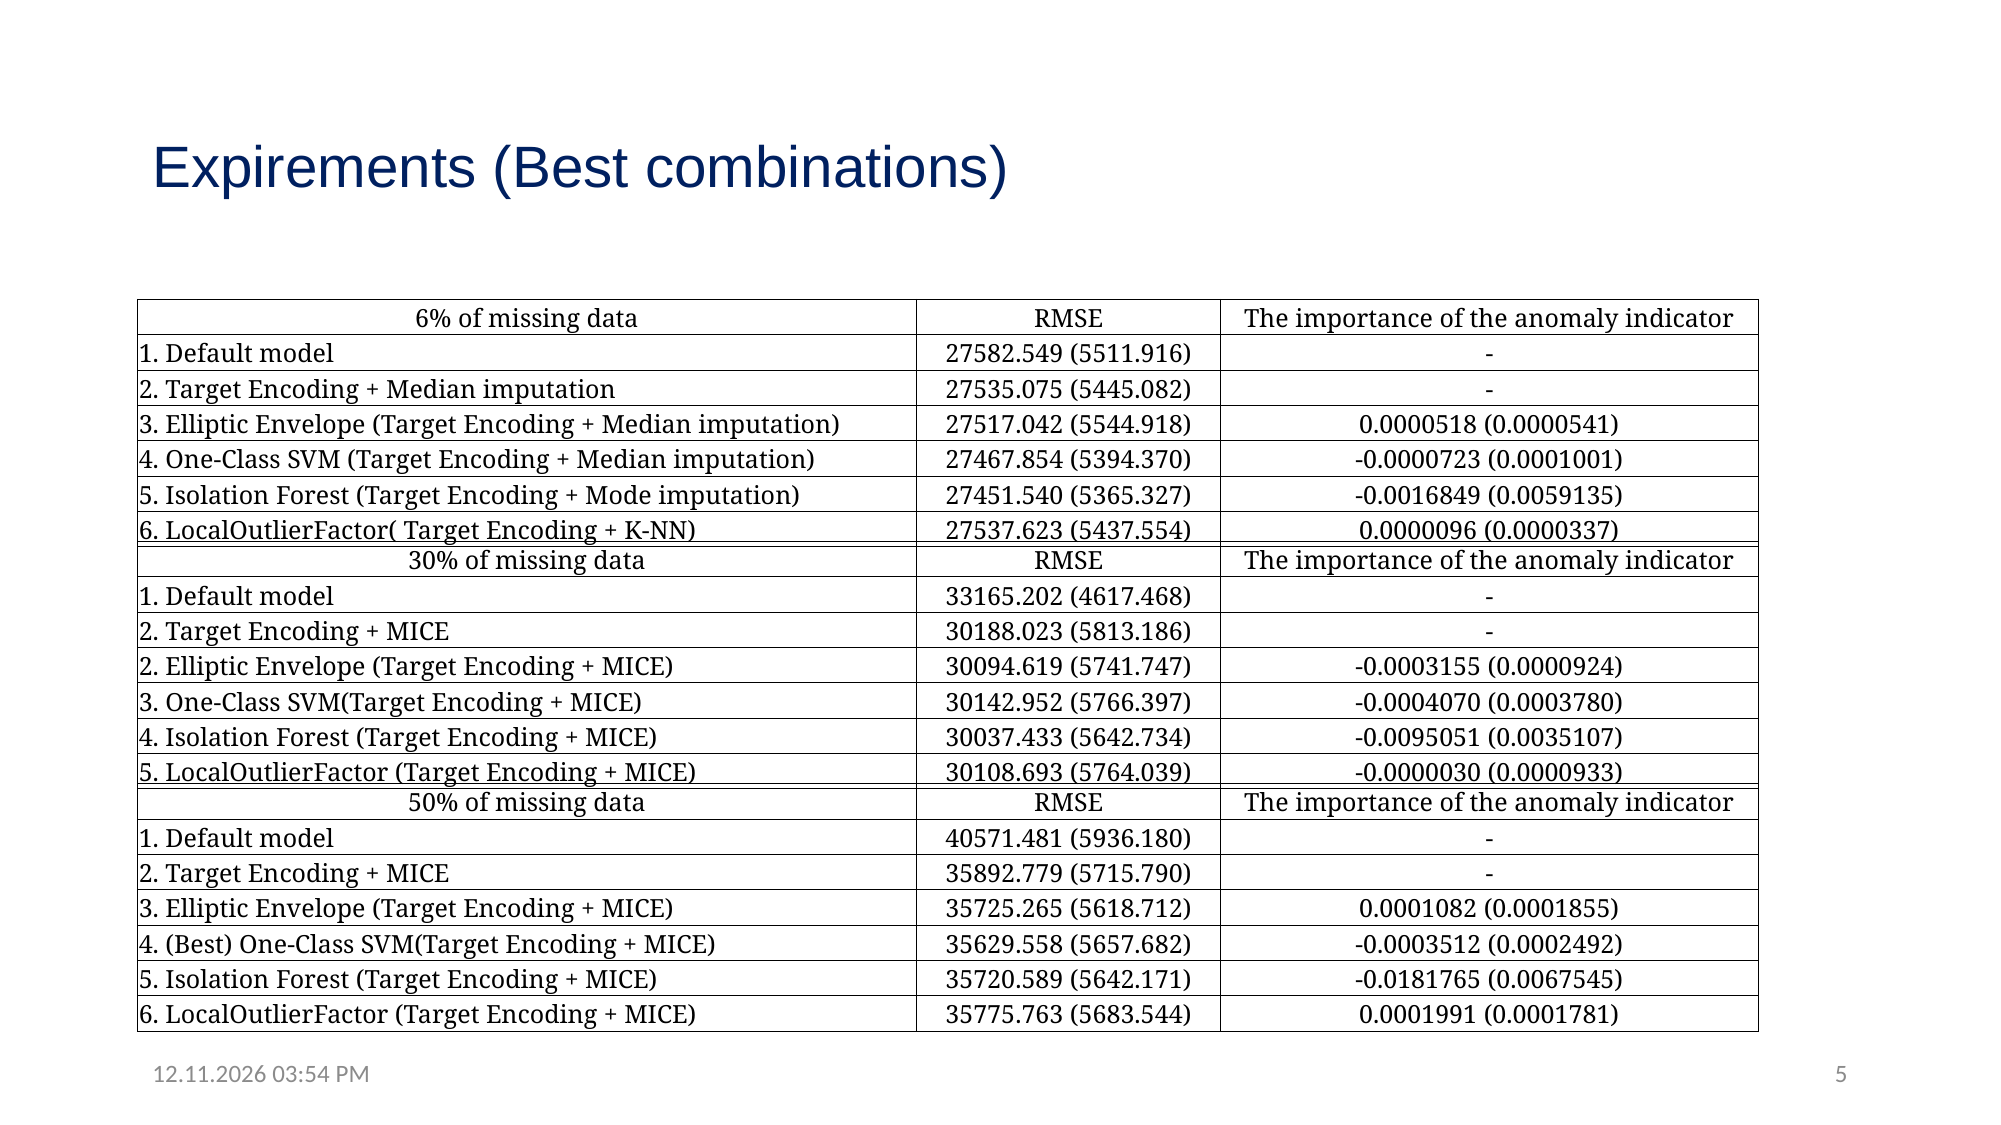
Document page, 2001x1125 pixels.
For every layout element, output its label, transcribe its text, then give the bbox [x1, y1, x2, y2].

table_cell 0.0001082 (0.0001855) [1221, 890, 1758, 925]
table_cell 27582.549 (5511.916) [917, 335, 1220, 370]
table_cell 0.0001991 (0.0001781) [1221, 996, 1758, 1031]
table_cell 4. One-Class SVM (Target Encoding + Median imputation) [138, 441, 916, 476]
table_cell 33165.202 (4617.468) [917, 577, 1220, 612]
table_cell -0.0000723 (0.0001001) [1221, 441, 1758, 476]
table_cell - [1221, 577, 1758, 612]
table_cell 27535.075 (5445.082) [917, 371, 1220, 405]
table_cell - [1221, 855, 1758, 889]
table_cell 3. Elliptic Envelope (Target Encoding + MICE) [138, 890, 916, 925]
table_cell 35725.265 (5618.712) [917, 890, 1220, 925]
table_cell 2. Target Encoding + MICE [138, 613, 916, 647]
table_header 50% of missing data [138, 784, 916, 819]
table_header RMSE [917, 542, 1220, 576]
table_cell 30037.433 (5642.734) [917, 719, 1220, 753]
table_header The importance of the anomaly indicator [1221, 542, 1758, 576]
table_header 6% of missing data [138, 300, 916, 334]
table_cell 30094.619 (5741.747) [917, 648, 1220, 682]
table_cell - [1221, 613, 1758, 647]
table_cell 3. One-Class SVM(Target Encoding + MICE) [138, 683, 916, 718]
table_cell - [1221, 371, 1758, 405]
table_cell 1. Default model [138, 577, 916, 612]
table_header The importance of the anomaly indicator [1221, 784, 1758, 819]
table_cell -0.0181765 (0.0067545) [1221, 961, 1758, 995]
title Expirements (Best combinations) [137, 59, 1863, 278]
table_cell 35720.589 (5642.171) [917, 961, 1220, 995]
table_cell 30142.952 (5766.397) [917, 683, 1220, 718]
table_cell 2. Target Encoding + Median imputation [138, 371, 916, 405]
table_cell 4. (Best) One-Class SVM(Target Encoding + MICE) [138, 926, 916, 960]
table_cell 27517.042 (5544.918) [917, 406, 1220, 440]
table_cell 27537.623 (5437.554) [917, 512, 1220, 541]
table_cell -0.0003155 (0.0000924) [1221, 648, 1758, 682]
table_cell 40571.481 (5936.180) [917, 820, 1220, 854]
table_cell 5. LocalOutlierFactor (Target Encoding + MICE) [138, 754, 916, 783]
slide_number 5 [1412, 1042, 1863, 1103]
table_cell -0.0003512 (0.0002492) [1221, 926, 1758, 960]
table_cell 1. Default model [138, 820, 916, 854]
table_cell -0.0016849 (0.0059135) [1221, 477, 1758, 511]
table_cell 35892.779 (5715.790) [917, 855, 1220, 889]
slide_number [137, 1042, 588, 1103]
table_cell 2. Elliptic Envelope (Target Encoding + MICE) [138, 648, 916, 682]
table_cell 30188.023 (5813.186) [917, 613, 1220, 647]
table_header 30% of missing data [138, 542, 916, 576]
table_cell 1. Default model [138, 335, 916, 370]
table_cell 35775.763 (5683.544) [917, 996, 1220, 1031]
table_cell 5. Isolation Forest (Target Encoding + Mode imputation) [138, 477, 916, 511]
table_cell 6. LocalOutlierFactor (Target Encoding + MICE) [138, 996, 916, 1031]
table_header RMSE [917, 784, 1220, 819]
table_cell 30108.693 (5764.039) [917, 754, 1220, 783]
table_cell 27451.540 (5365.327) [917, 477, 1220, 511]
table_cell 2. Target Encoding + MICE [138, 855, 916, 889]
table_cell 5. Isolation Forest (Target Encoding + MICE) [138, 961, 916, 995]
table_header The importance of the anomaly indicator [1221, 300, 1758, 334]
table_cell 0.0000518 (0.0000541) [1221, 406, 1758, 440]
table_cell 35629.558 (5657.682) [917, 926, 1220, 960]
table_cell 27467.854 (5394.370) [917, 441, 1220, 476]
table_cell - [1221, 335, 1758, 370]
table_cell 3. Elliptic Envelope (Target Encoding + Median imputation) [138, 406, 916, 440]
table_header RMSE [917, 300, 1220, 334]
table_cell -0.0000030 (0.0000933) [1221, 754, 1758, 783]
table_cell 6. LocalOutlierFactor( Target Encoding + K-NN) [138, 512, 916, 541]
table_cell -0.0004070 (0.0003780) [1221, 683, 1758, 718]
table_cell 4. Isolation Forest (Target Encoding + MICE) [138, 719, 916, 753]
table_cell 0.0000096 (0.0000337) [1221, 512, 1758, 541]
table_cell -0.0095051 (0.0035107) [1221, 719, 1758, 753]
table_cell - [1221, 820, 1758, 854]
